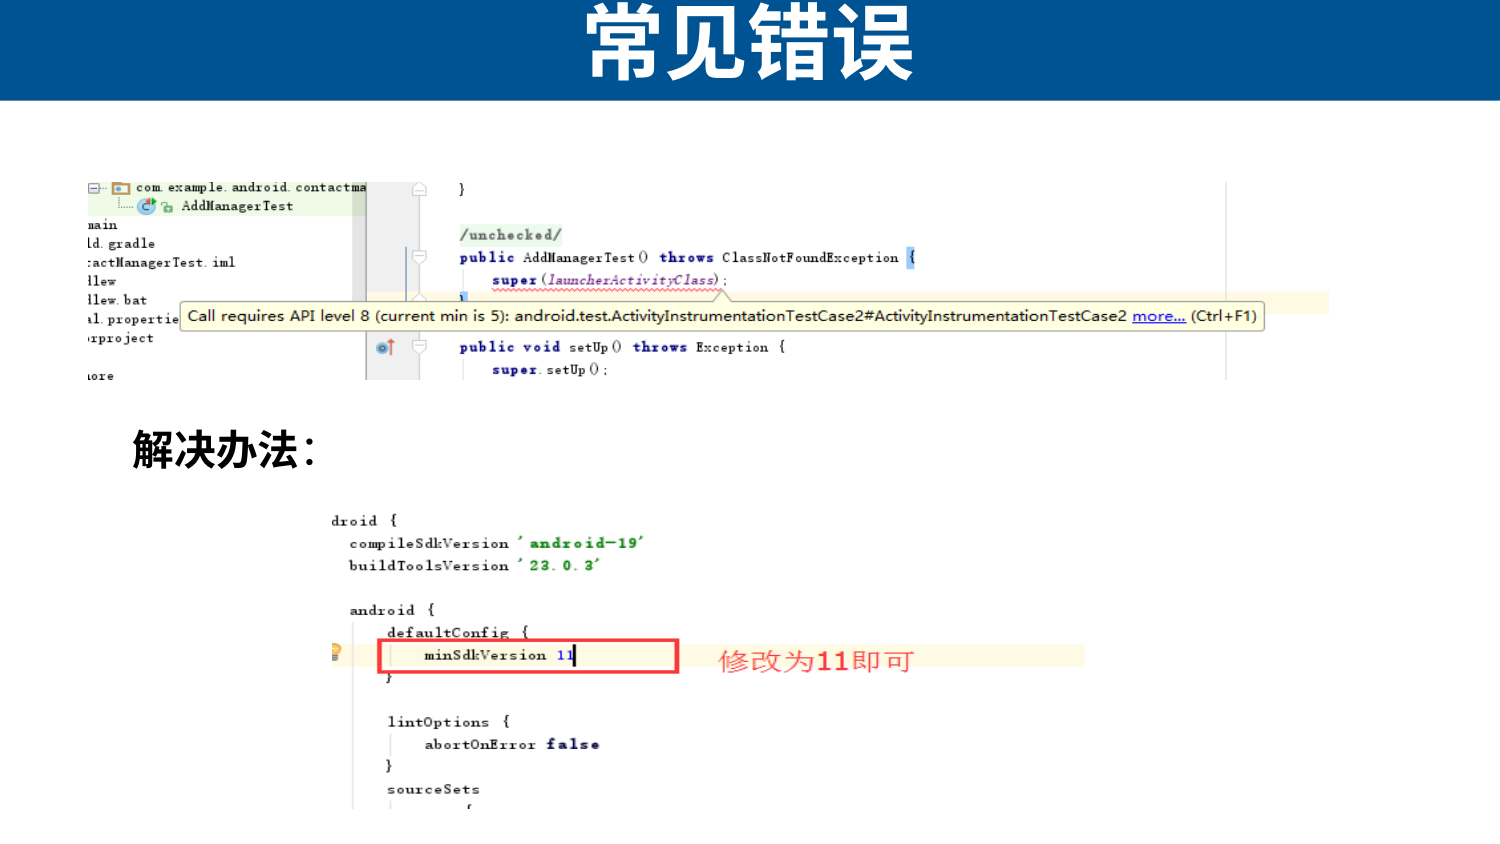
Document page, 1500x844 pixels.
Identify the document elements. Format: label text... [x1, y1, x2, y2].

text_box 解决办法： [117, 416, 357, 482]
picture [332, 501, 1085, 809]
title 常见错误 [0, 0, 1500, 101]
picture [88, 182, 1329, 380]
